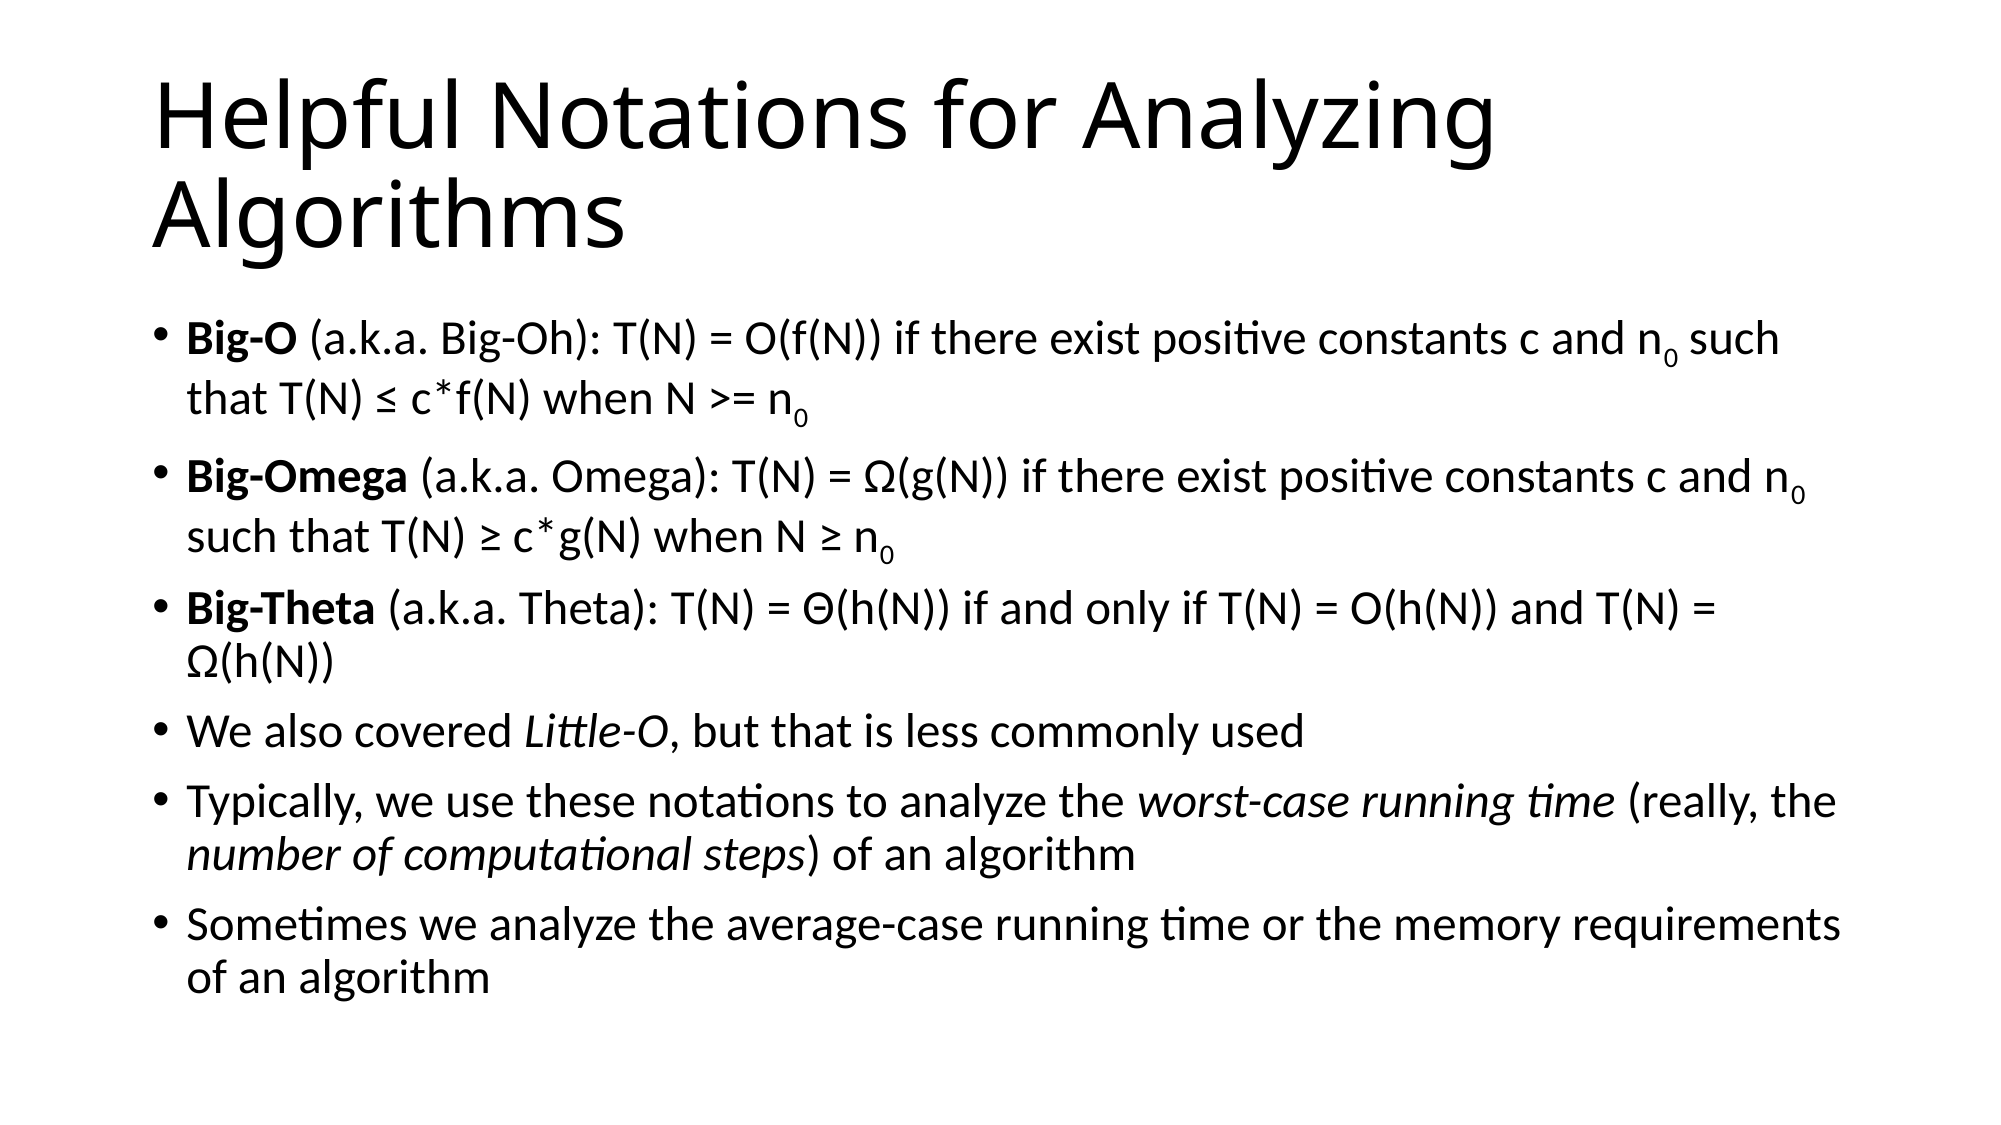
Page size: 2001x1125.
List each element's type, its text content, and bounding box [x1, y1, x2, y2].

title Helpful Notations for Analyzing Algorithms [137, 59, 1863, 278]
list Big-O (a.k.a. Big-Oh): T(N) = O(f(N)) if there exist positive constants c and n0 such that T(N) ≤ c*f(N) when N >= n0 Big-Omega (a.k.a. Omega): T(N) = Ω(g(N)) if there exist positive constants c and n0 such that T(N) ≥ c*g(N) when N ≥ n0 Big-Theta (a.k.a. Theta): T(N) = Θ(h(N)) if and only if T(N) = O(h(N)) and T(N) = Ω(h(N)) We also covered Little-O, but that is less commonly used Typically, we use these notations to analyze the worst-case running time (really, the number of computational steps) of an algorithm Sometimes we analyze the average-case running time or the memory requirements of an algorithm [137, 299, 1863, 1014]
